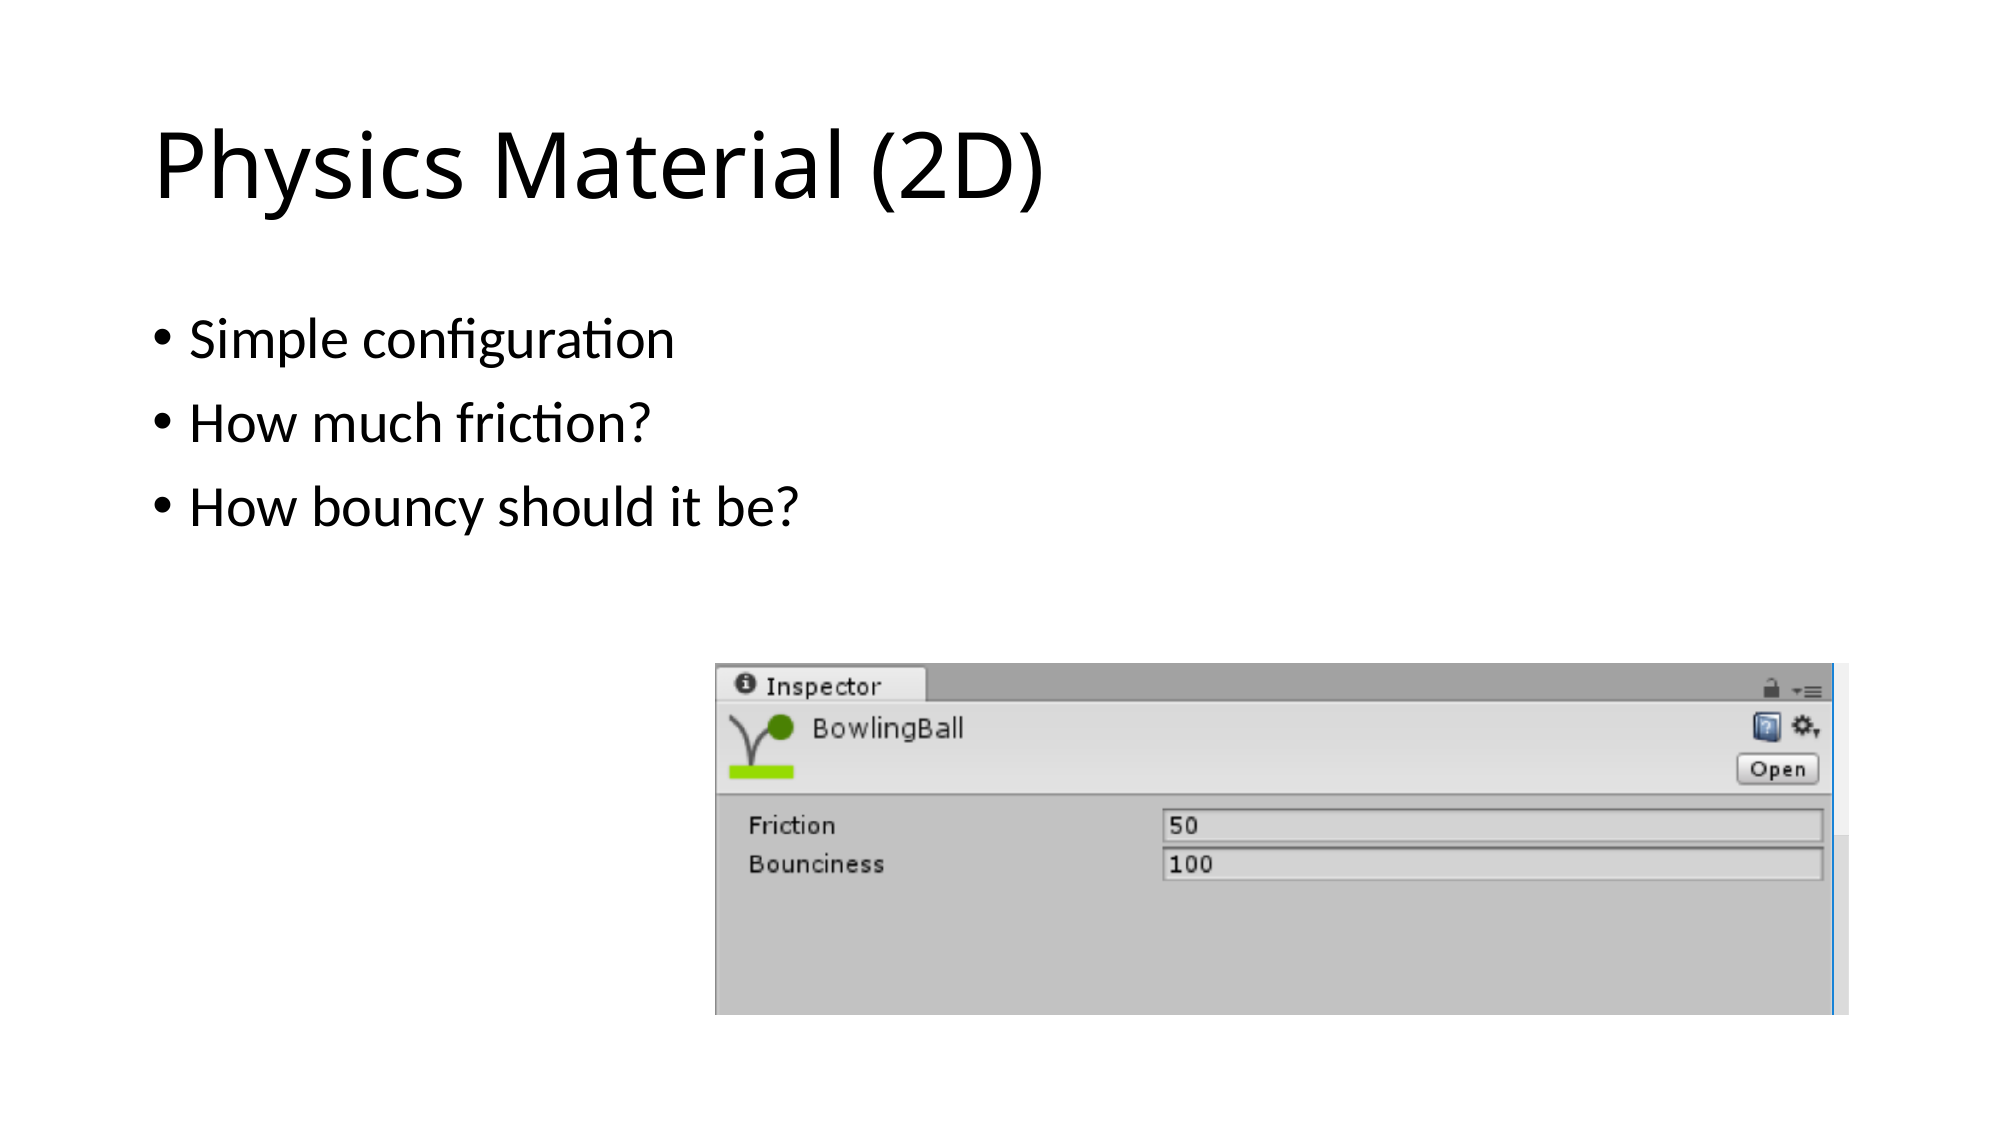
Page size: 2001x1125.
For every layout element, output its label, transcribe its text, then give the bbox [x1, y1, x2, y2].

picture [715, 663, 1849, 1015]
list Simple configuration How much friction? How bouncy should it be? [137, 301, 1863, 1015]
title Physics Material (2D) [137, 59, 1863, 278]
